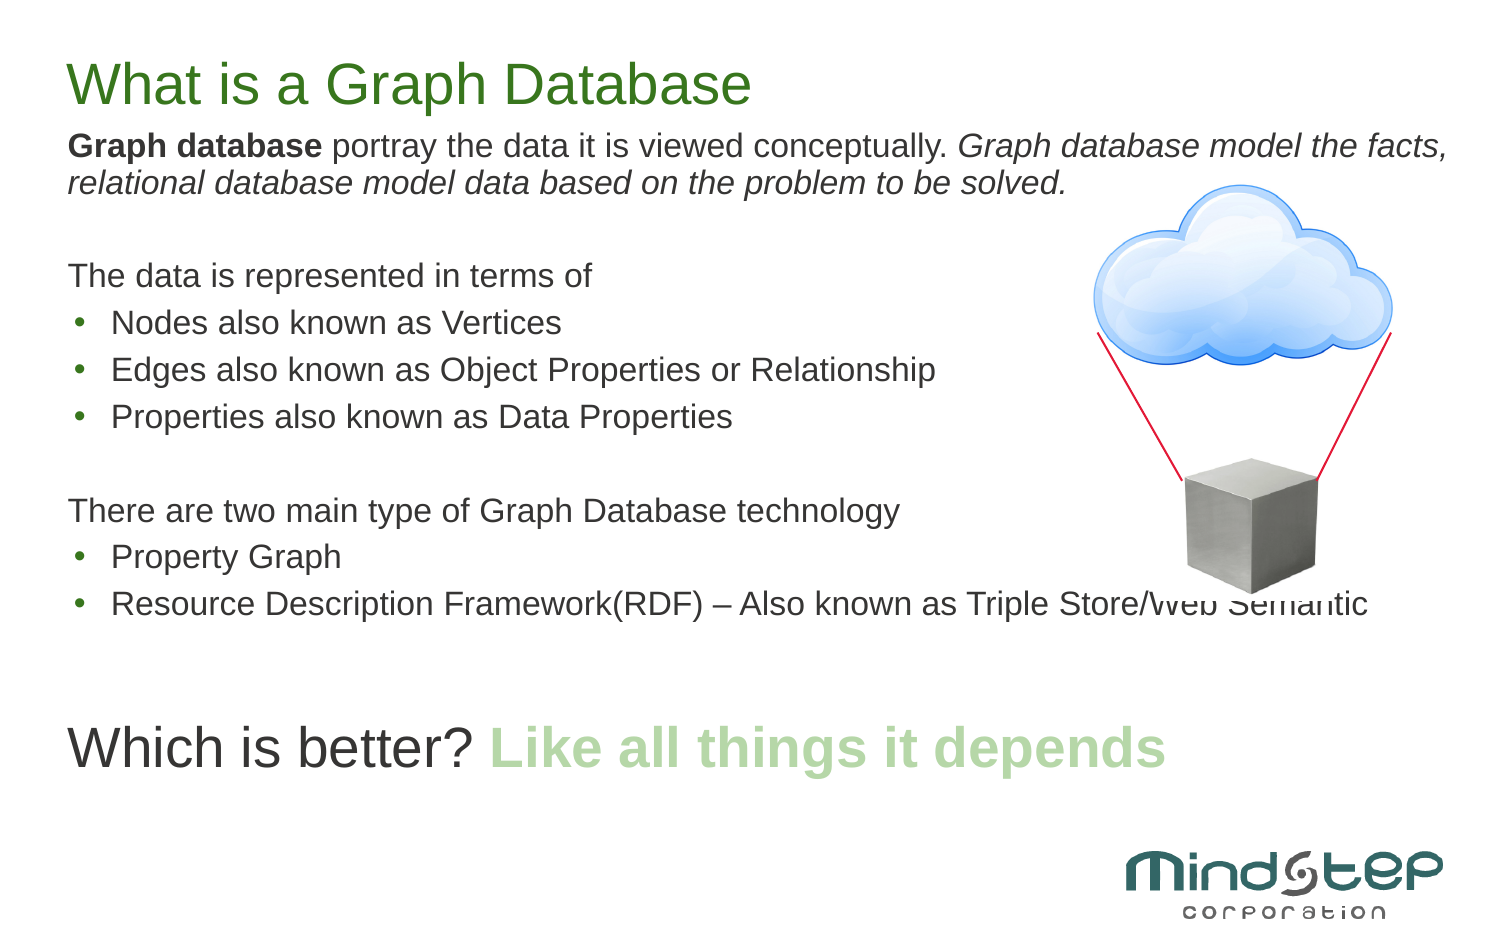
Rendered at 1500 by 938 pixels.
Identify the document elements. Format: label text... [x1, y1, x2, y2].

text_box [1086, 181, 1397, 602]
title What is a Graph Database [51, 31, 1449, 136]
text_box Graph database portray the data it is viewed conceptually. Graph database model the facts, relational database model data based on the problem to be solved. The data is represented in terms of Nodes also known as Vertices Edges also known as Object Properties or Relationship Properties also known as Data Properties There are two main type of Graph Database technology Property Graph Resource Description Framework(RDF) – Also known as Triple Store/Web Semantic Which is better? Like all things it depends [67, 128, 1461, 938]
